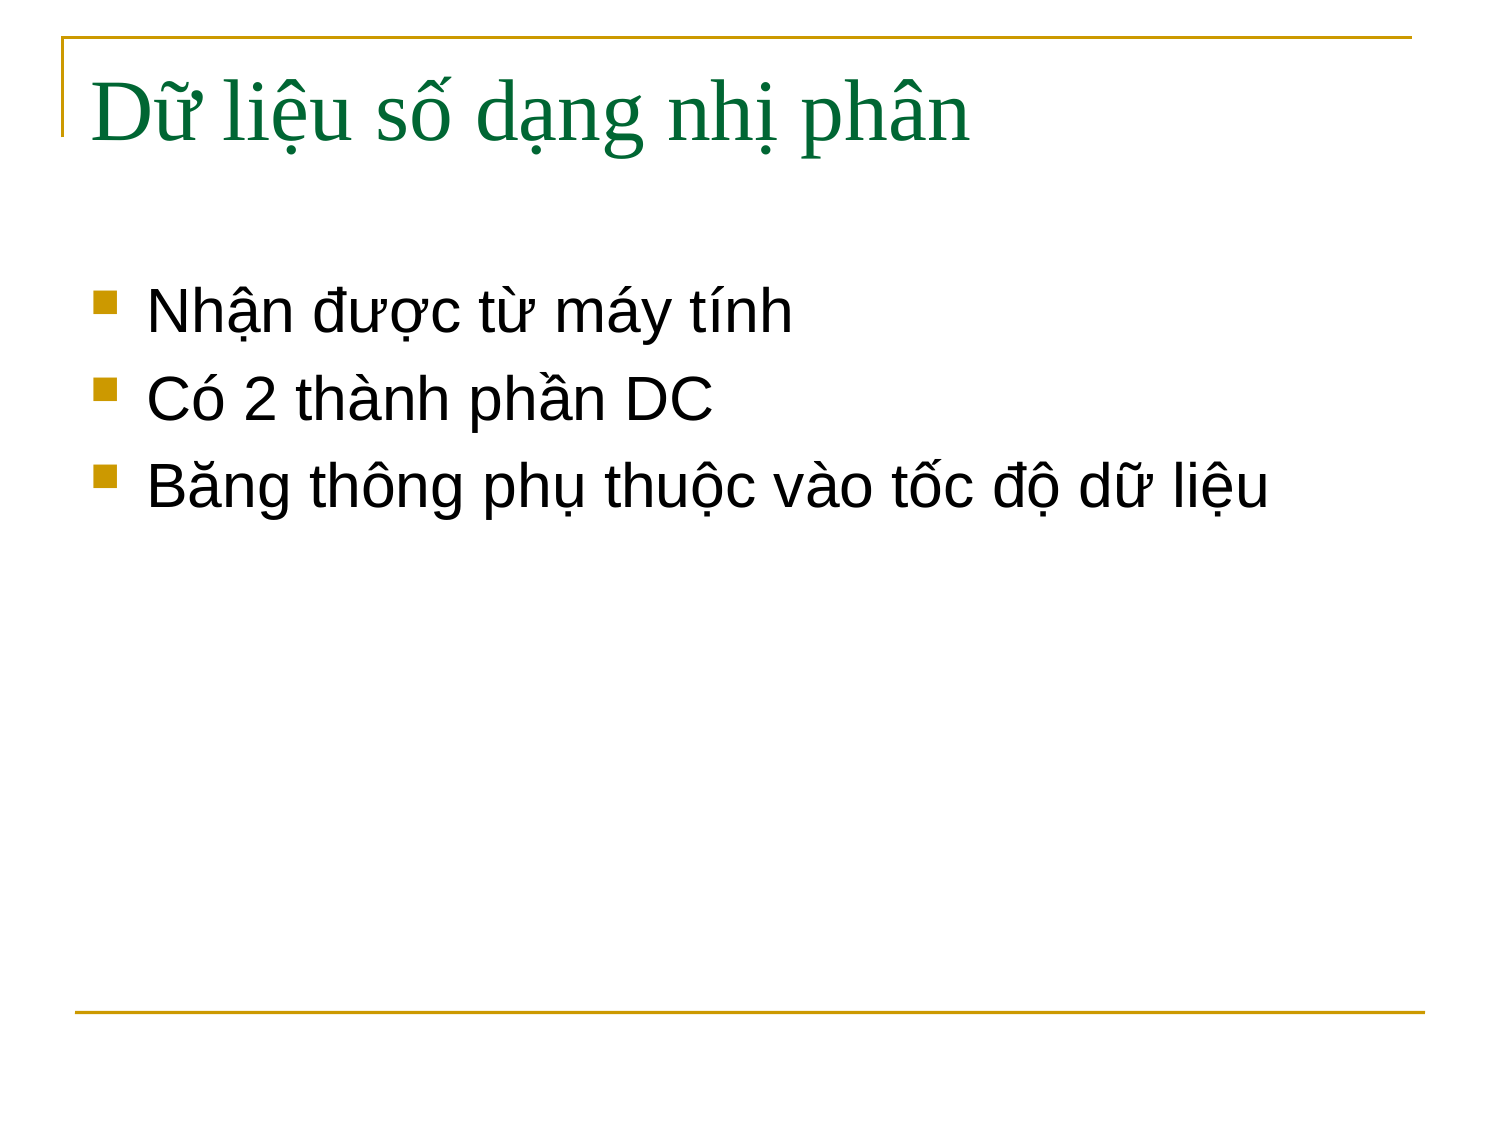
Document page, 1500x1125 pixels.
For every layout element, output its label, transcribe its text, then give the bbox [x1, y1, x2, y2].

title Dữ liệu số dạng nhị phân [75, 45, 1425, 233]
list Nhận được từ máy tính Có 2 thành phần DC Băng thông phụ thuộc vào tốc độ dữ liệu [75, 262, 1425, 1006]
